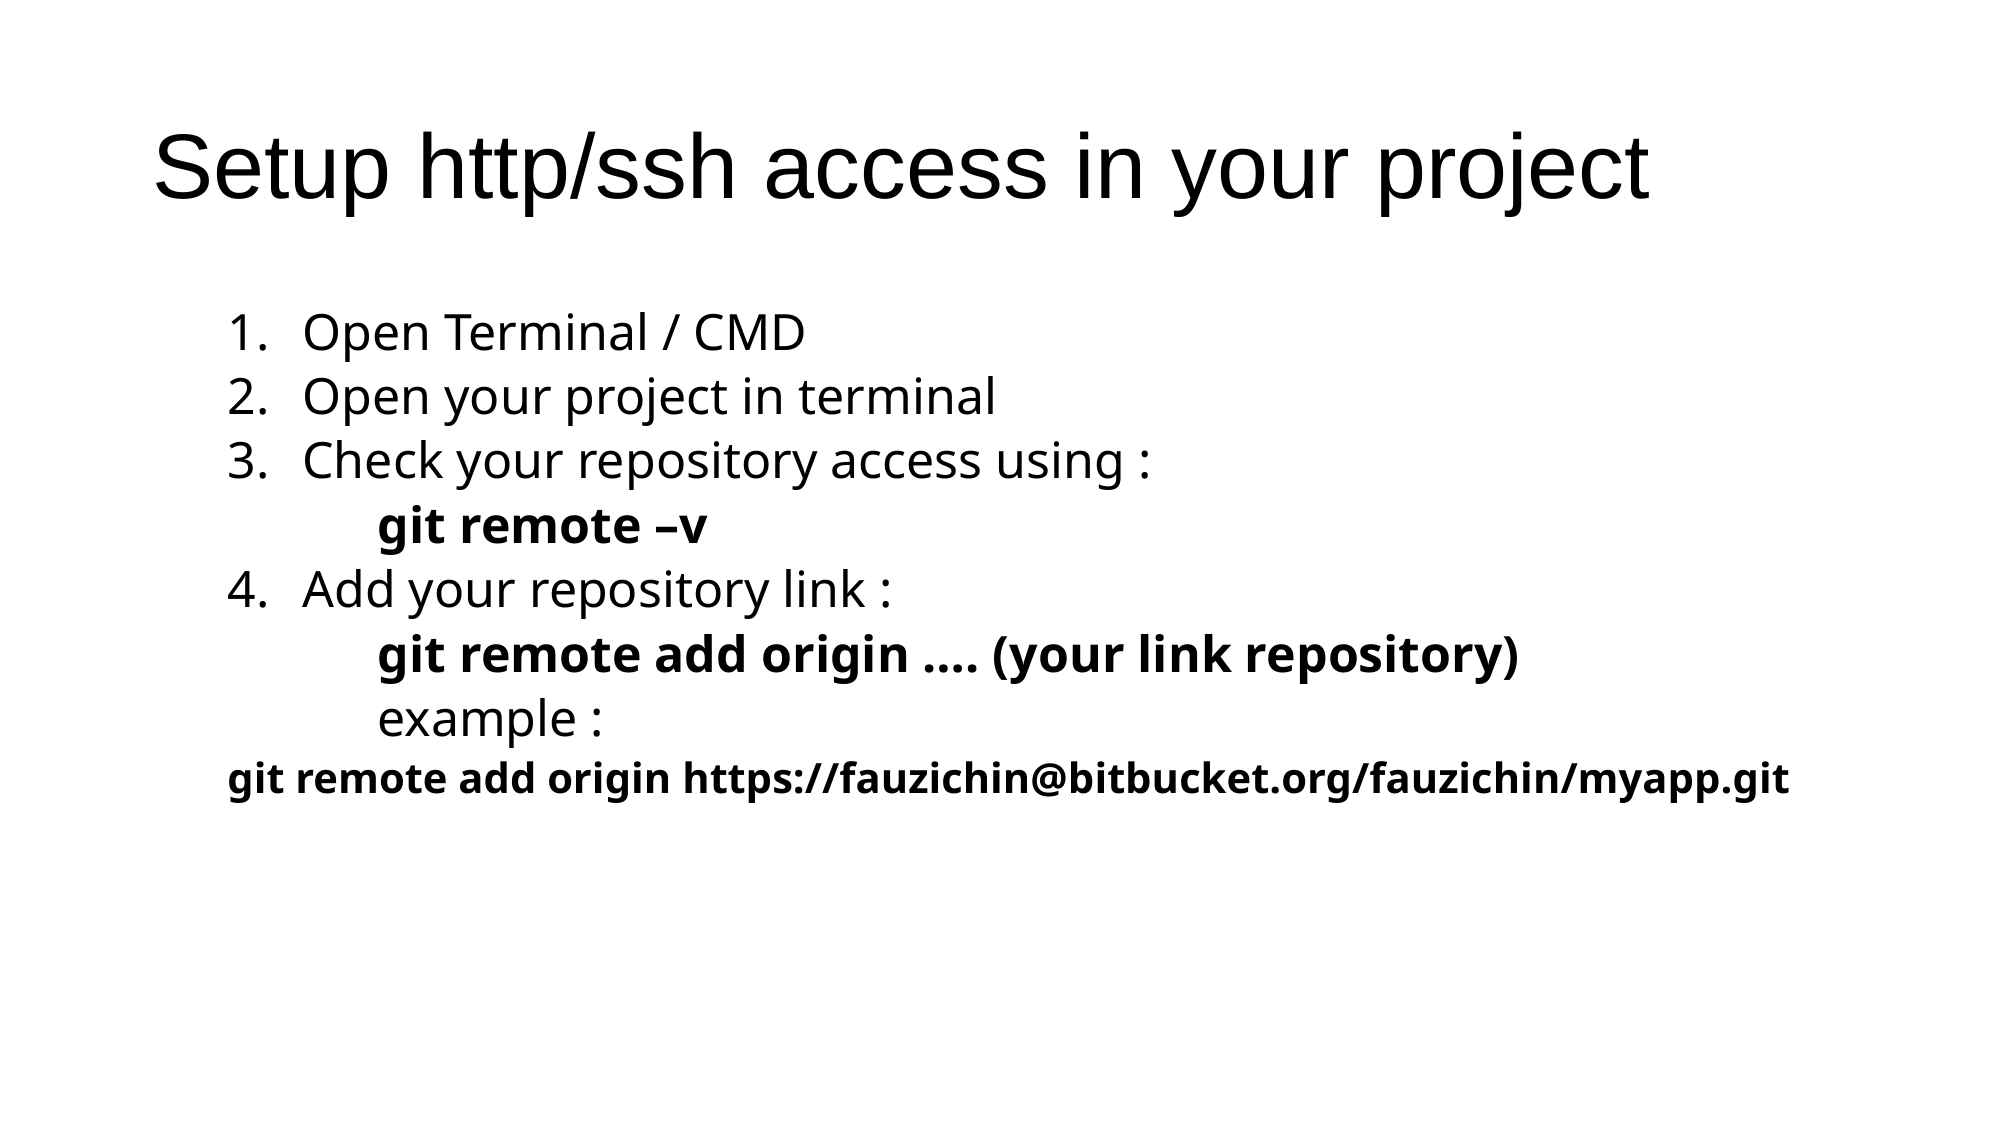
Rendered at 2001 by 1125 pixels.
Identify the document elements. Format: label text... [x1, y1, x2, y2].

title Setup http/ssh access in your project [137, 59, 1863, 278]
list Open Terminal / CMD Open your project in terminal Check your repository access using : git remote –v Add your repository link : git remote add origin …. (your link repository) example : git remote add origin https://fauzichin@bitbucket.org/fauzichin/myapp.git [137, 299, 1942, 1014]
